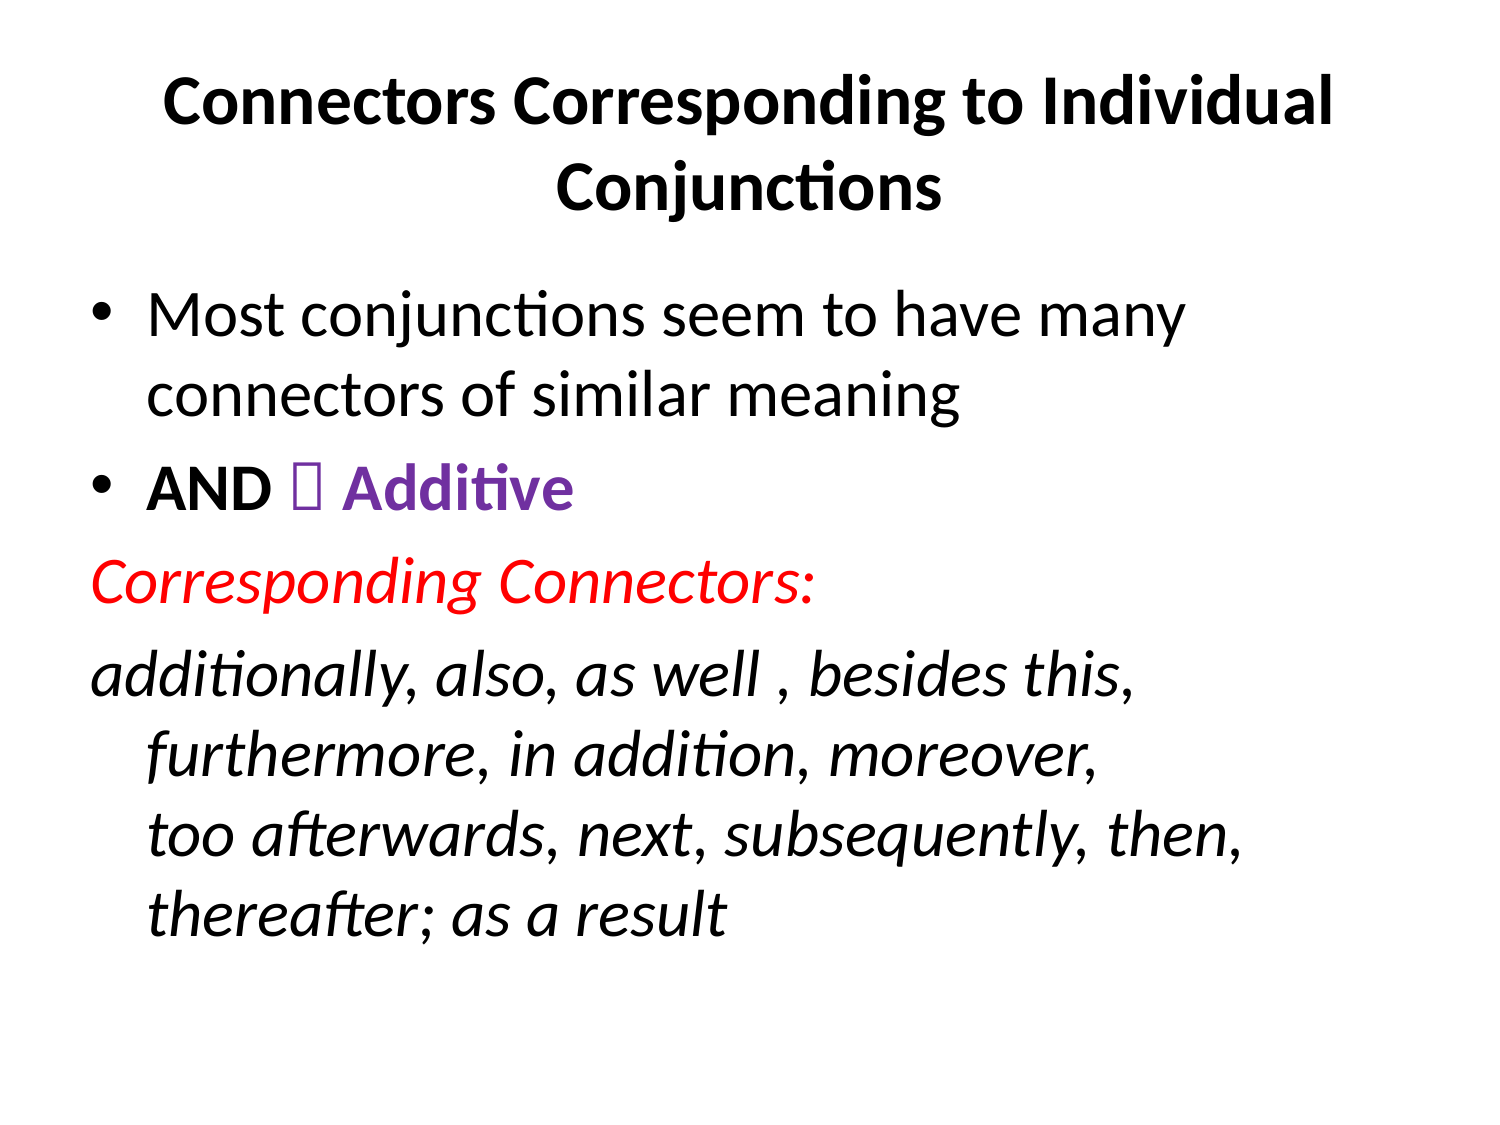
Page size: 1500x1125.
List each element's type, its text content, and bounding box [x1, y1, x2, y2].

title Connectors Corresponding to Individual Conjunctions [75, 45, 1425, 233]
list Most conjunctions seem to have many connectors of similar meaning AND  Additive Corresponding Connectors: additionally, also, as well , besides this, furthermore, in addition, moreover, too afterwards, next, subsequently, then, thereafter; as a result [75, 262, 1425, 1005]
